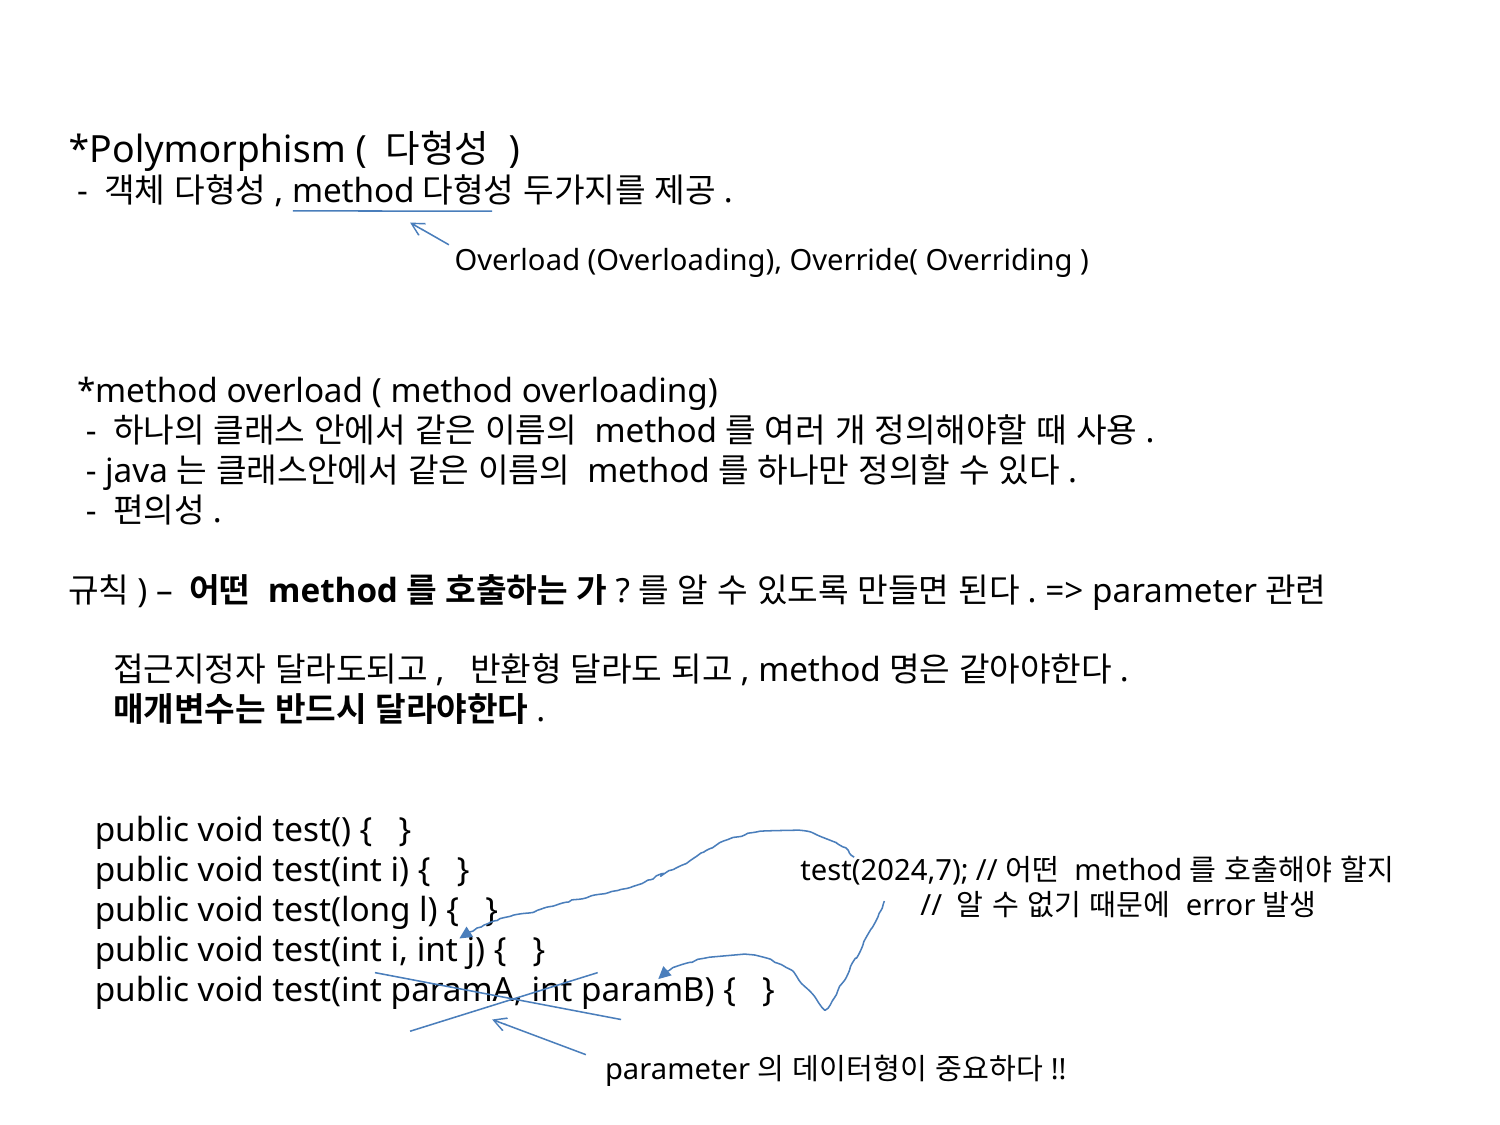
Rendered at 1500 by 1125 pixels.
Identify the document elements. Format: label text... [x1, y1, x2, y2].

text_box parameter의 데이터형이 중요하다!! [590, 1042, 1089, 1093]
text_box Overload (Overloading), Override( Overriding ) [439, 234, 1104, 284]
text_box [409, 972, 598, 1032]
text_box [491, 1019, 587, 1055]
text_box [409, 222, 450, 245]
text_box [459, 829, 855, 939]
text_box [658, 900, 886, 1012]
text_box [600, 972, 622, 1020]
text_box *Polymorphism ( 다형성 ) - 객체 다형성, method다형성 두가지를 제공. *method overload ( method overloading) - 하나의 클래스 안에서 같은 이름의 method를 여러 개 정의해야할 때 사용. - java는 클래스안에서 같은 이름의 method를 하나만 정의할 수 있다. - 편의성. 규칙) – 어떤 method를 호출하는 가?를 알 수 있도록 만들면 된다. => parameter관련 접근지정자 달라도되고, 반환형 달라도 되고, method명은 같아야한다. 매개변수는 반드시 달라야한다. public void test() { } public void test(int i) { } public void test(long l) { } public void test(int i, int j) { } public void test(int paramA, int paramB) { } [53, 117, 1342, 1125]
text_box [374, 972, 407, 1020]
text_box test(2024,7); //어떤 method를 호출해야 할지 // 알 수 없기 때문에 error발생 [785, 843, 1410, 929]
